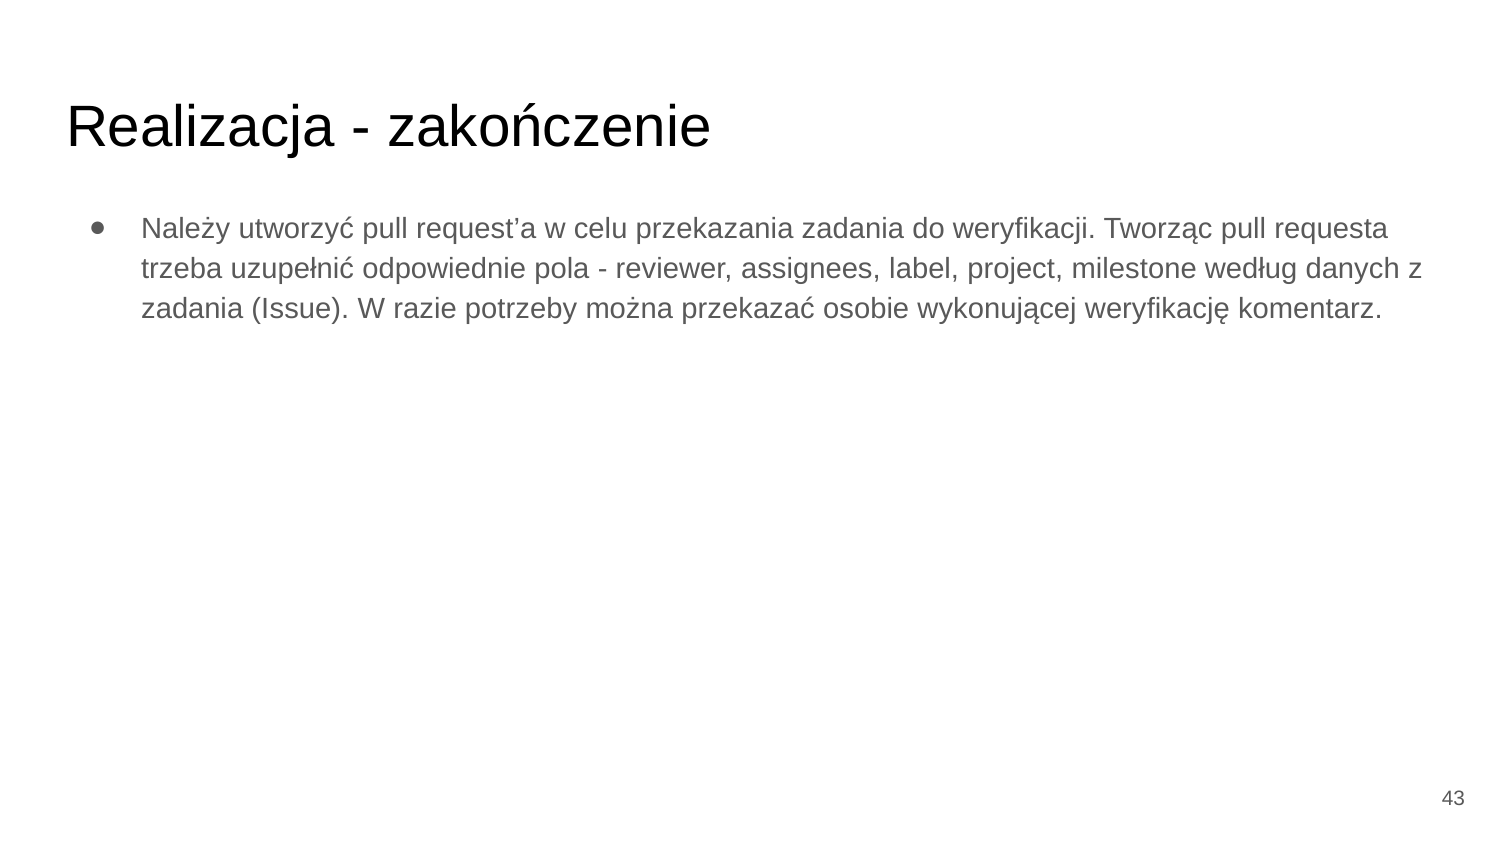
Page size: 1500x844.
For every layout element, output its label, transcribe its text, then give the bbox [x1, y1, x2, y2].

title Realizacja - zakończenie [51, 72, 1449, 167]
list Należy utworzyć pull request’a w celu przekazania zadania do weryfikacji. Tworząc pull requesta trzeba uzupełnić odpowiednie pola - reviewer, assignees, label, project, milestone według danych z zadania (Issue). W razie potrzeby można przekazać osobie wykonującej weryfikację komentarz. [51, 189, 1442, 765]
slide_number 43 [1389, 764, 1480, 830]
